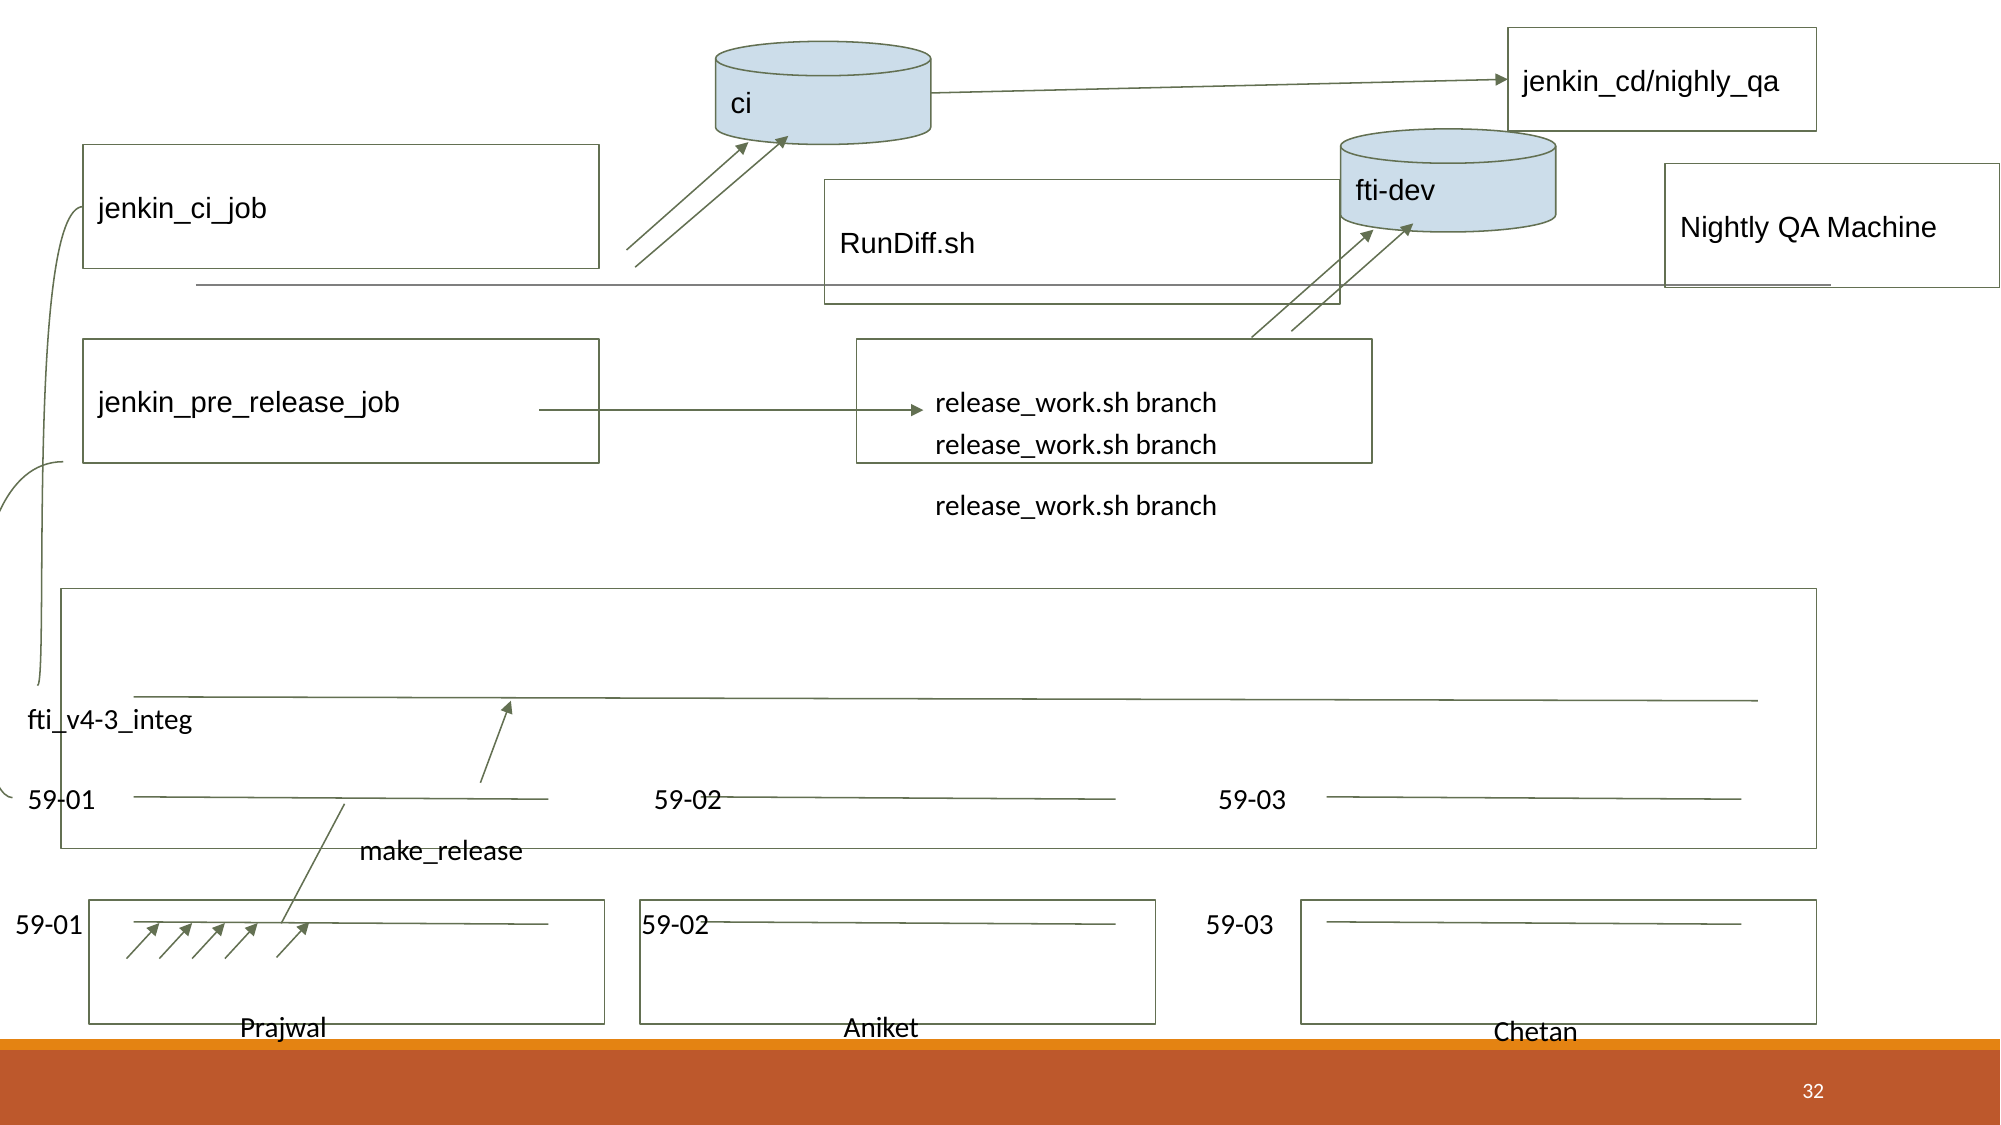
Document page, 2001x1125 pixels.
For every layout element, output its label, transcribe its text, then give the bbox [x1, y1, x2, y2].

text_box 59-02 [638, 765, 799, 831]
text_box release_work.sh branch [920, 410, 1327, 471]
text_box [700, 921, 1116, 925]
text_box Aniket [828, 993, 988, 1059]
text_box release_work.sh branch [920, 471, 1327, 536]
slide_number ‹#› [1624, 1059, 1840, 1120]
text_box Nightly QA Machine [1665, 163, 2000, 288]
text_box 59-03 [1203, 765, 1363, 831]
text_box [634, 135, 789, 268]
text_box Prajwal [224, 993, 385, 1059]
text_box [88, 900, 605, 1025]
text_box [68, 588, 1817, 849]
text_box [639, 900, 1156, 1025]
text_box [60, 808, 275, 849]
text_box RunDiff.sh [824, 179, 1341, 304]
text_box release_work.sh branch [920, 368, 1327, 410]
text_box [256, 921, 274, 925]
text_box jenkin_pre_release_job [83, 339, 599, 464]
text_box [700, 796, 1116, 800]
text_box make_release [349, 816, 560, 882]
text_box 59-01 [12, 765, 172, 831]
text_box [856, 339, 1373, 464]
text_box jenkin_cd/nighly_qa [1507, 27, 1817, 131]
text_box ci [715, 41, 931, 145]
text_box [191, 922, 223, 959]
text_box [0, 422, 300, 470]
text_box 59-01 [0, 890, 160, 956]
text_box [280, 803, 345, 924]
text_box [224, 922, 258, 959]
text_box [126, 922, 158, 959]
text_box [480, 700, 512, 783]
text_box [930, 78, 1509, 94]
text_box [1326, 921, 1742, 925]
text_box fti_v4-3_integ [68, 685, 277, 751]
text_box 59-03 [1190, 890, 1350, 956]
text_box jenkin_ci_job [83, 144, 599, 269]
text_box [1291, 223, 1414, 332]
text_box Chetan [1478, 997, 1639, 1063]
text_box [276, 928, 310, 958]
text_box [159, 922, 190, 959]
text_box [349, 921, 549, 925]
text_box 59-02 [626, 890, 786, 956]
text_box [12, 478, 64, 799]
text_box fti-dev [1340, 128, 1556, 232]
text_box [1326, 796, 1742, 800]
text_box [1300, 900, 1817, 1025]
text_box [133, 696, 1758, 701]
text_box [1251, 229, 1288, 338]
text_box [133, 796, 549, 800]
